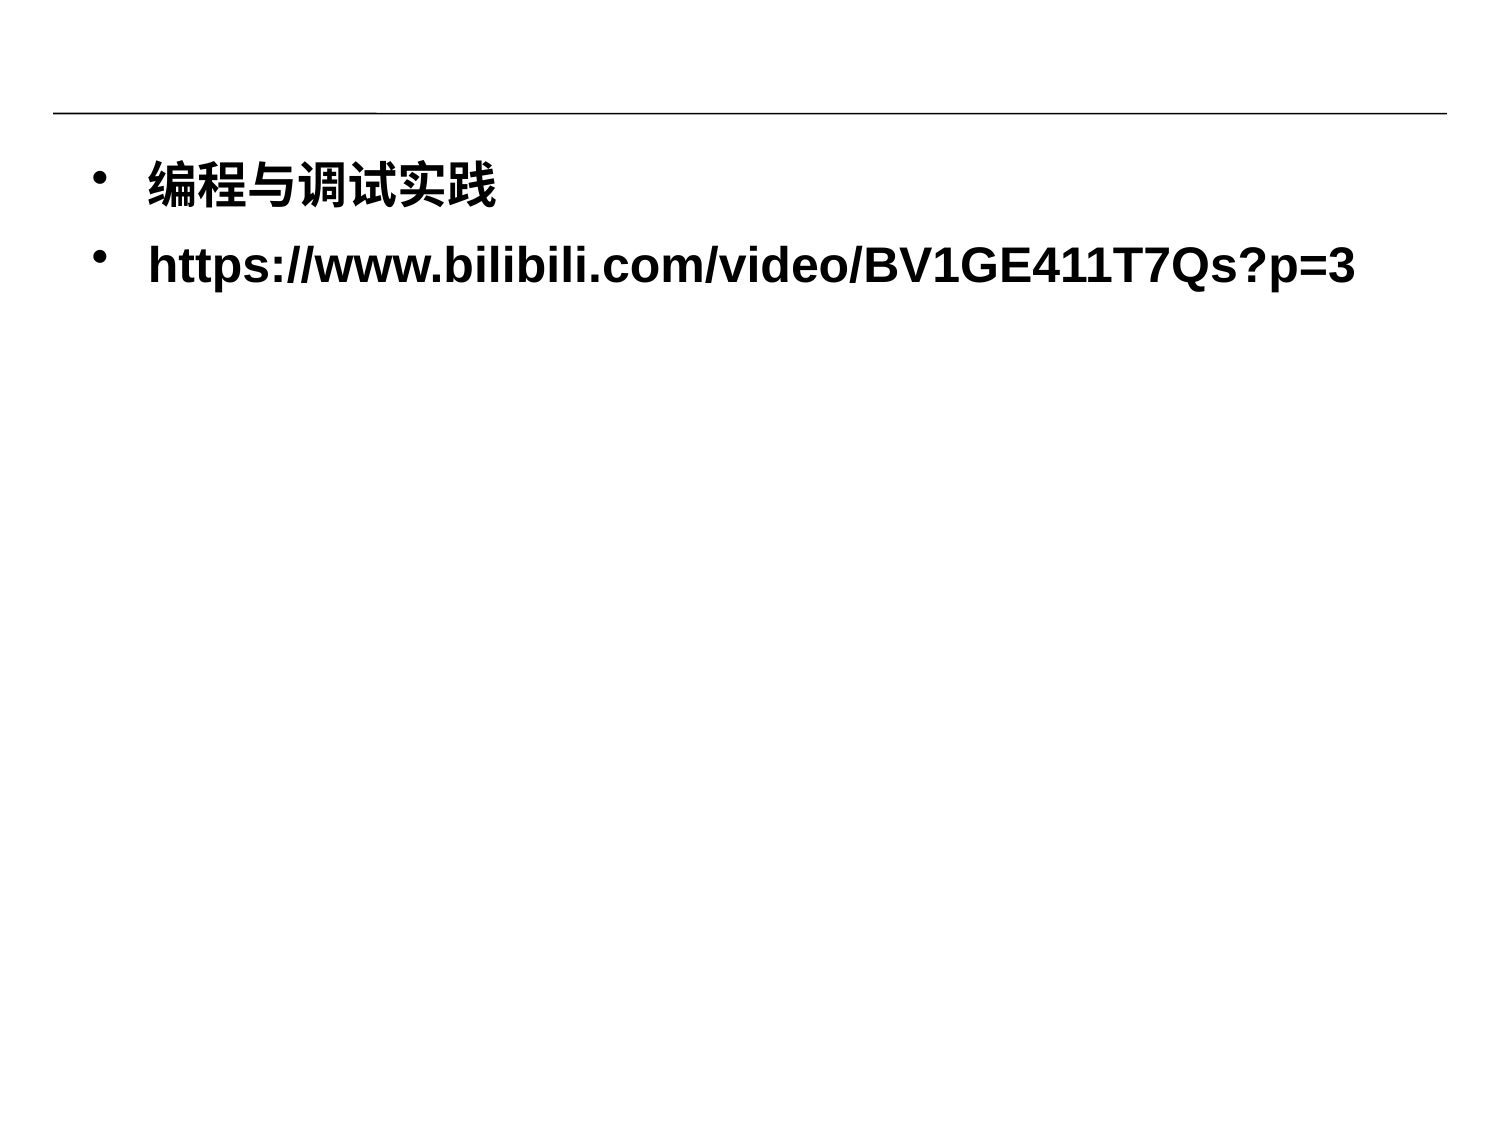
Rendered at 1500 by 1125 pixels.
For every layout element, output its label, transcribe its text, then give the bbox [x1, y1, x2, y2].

list 编程与调试实践 https://www.bilibili.com/video/BV1GE411T7Qs?p=3 [76, 136, 1428, 994]
